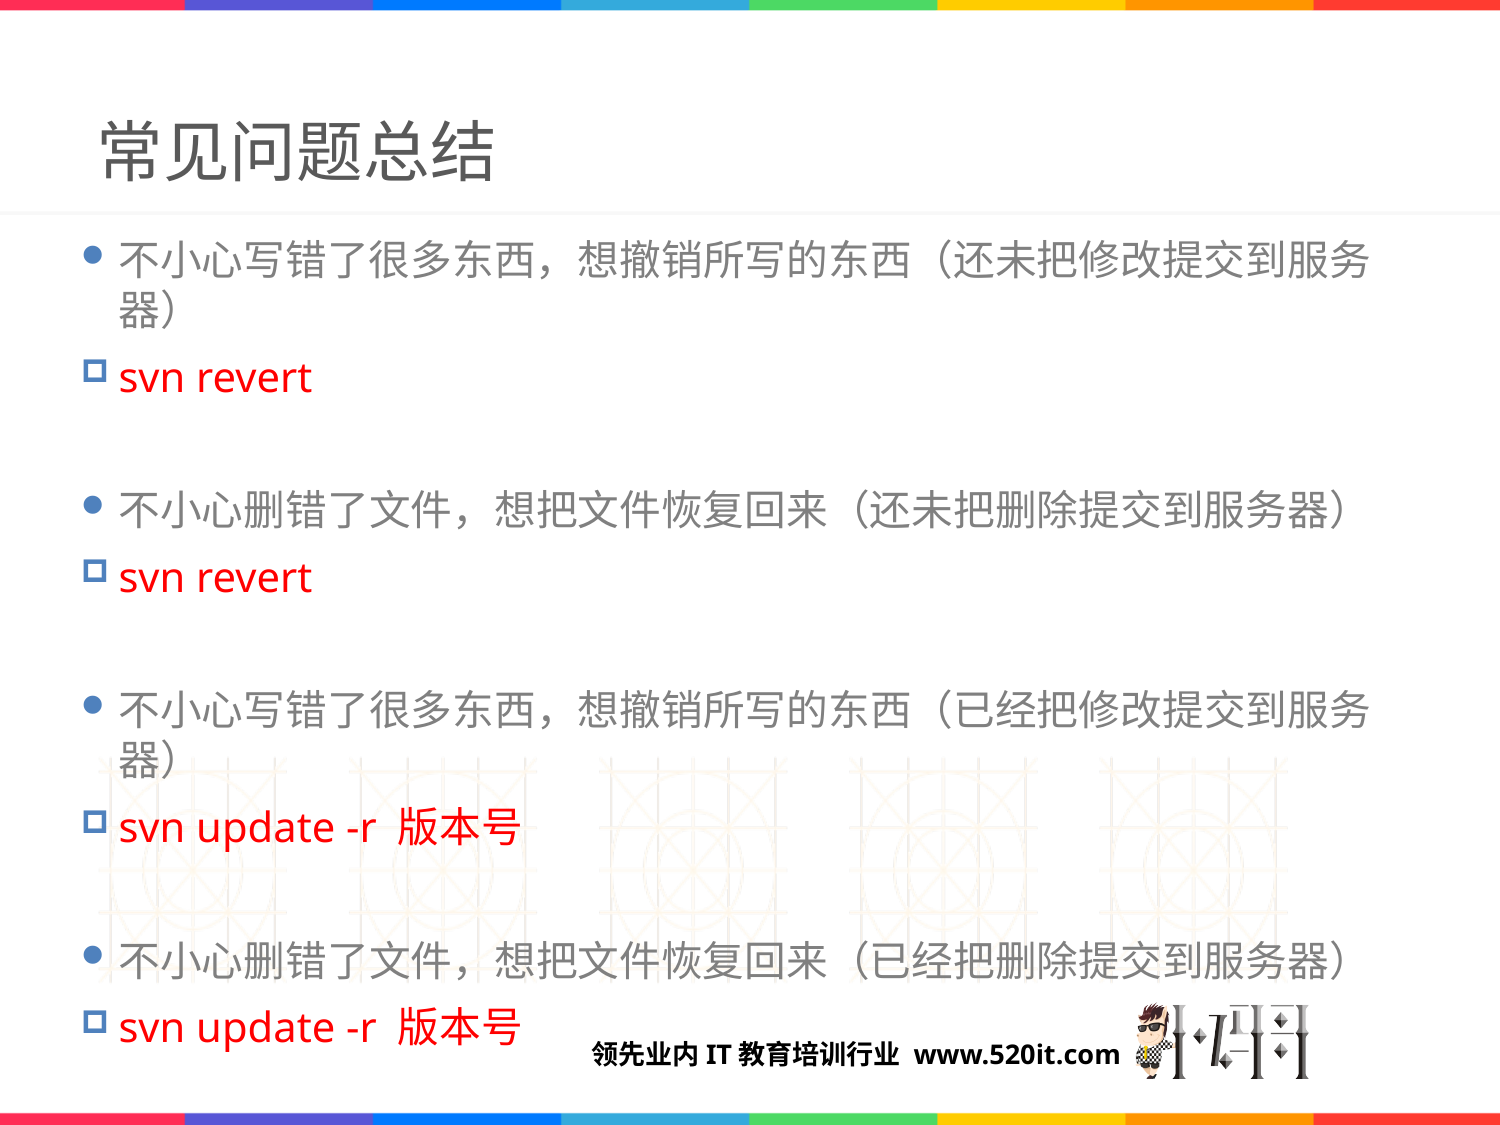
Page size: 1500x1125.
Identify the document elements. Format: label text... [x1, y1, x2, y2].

picture [0, 0, 1500, 211]
list 不小心写错了很多东西，想撤销所写的东西（还未把修改提交到服务器） svn revert 不小心删错了文件，想把文件恢复回来（还未把删除提交到服务器） svn revert 不小心写错了很多东西，想撤销所写的东西（已经把修改提交到服务器） svn update -r 版本号 不小心删错了文件，想把文件恢复回来（已经把删除提交到服务器） svn update -r 版本号 [66, 226, 1450, 1066]
picture [0, 215, 1500, 1125]
title 常见问题总结 [81, 102, 1416, 214]
